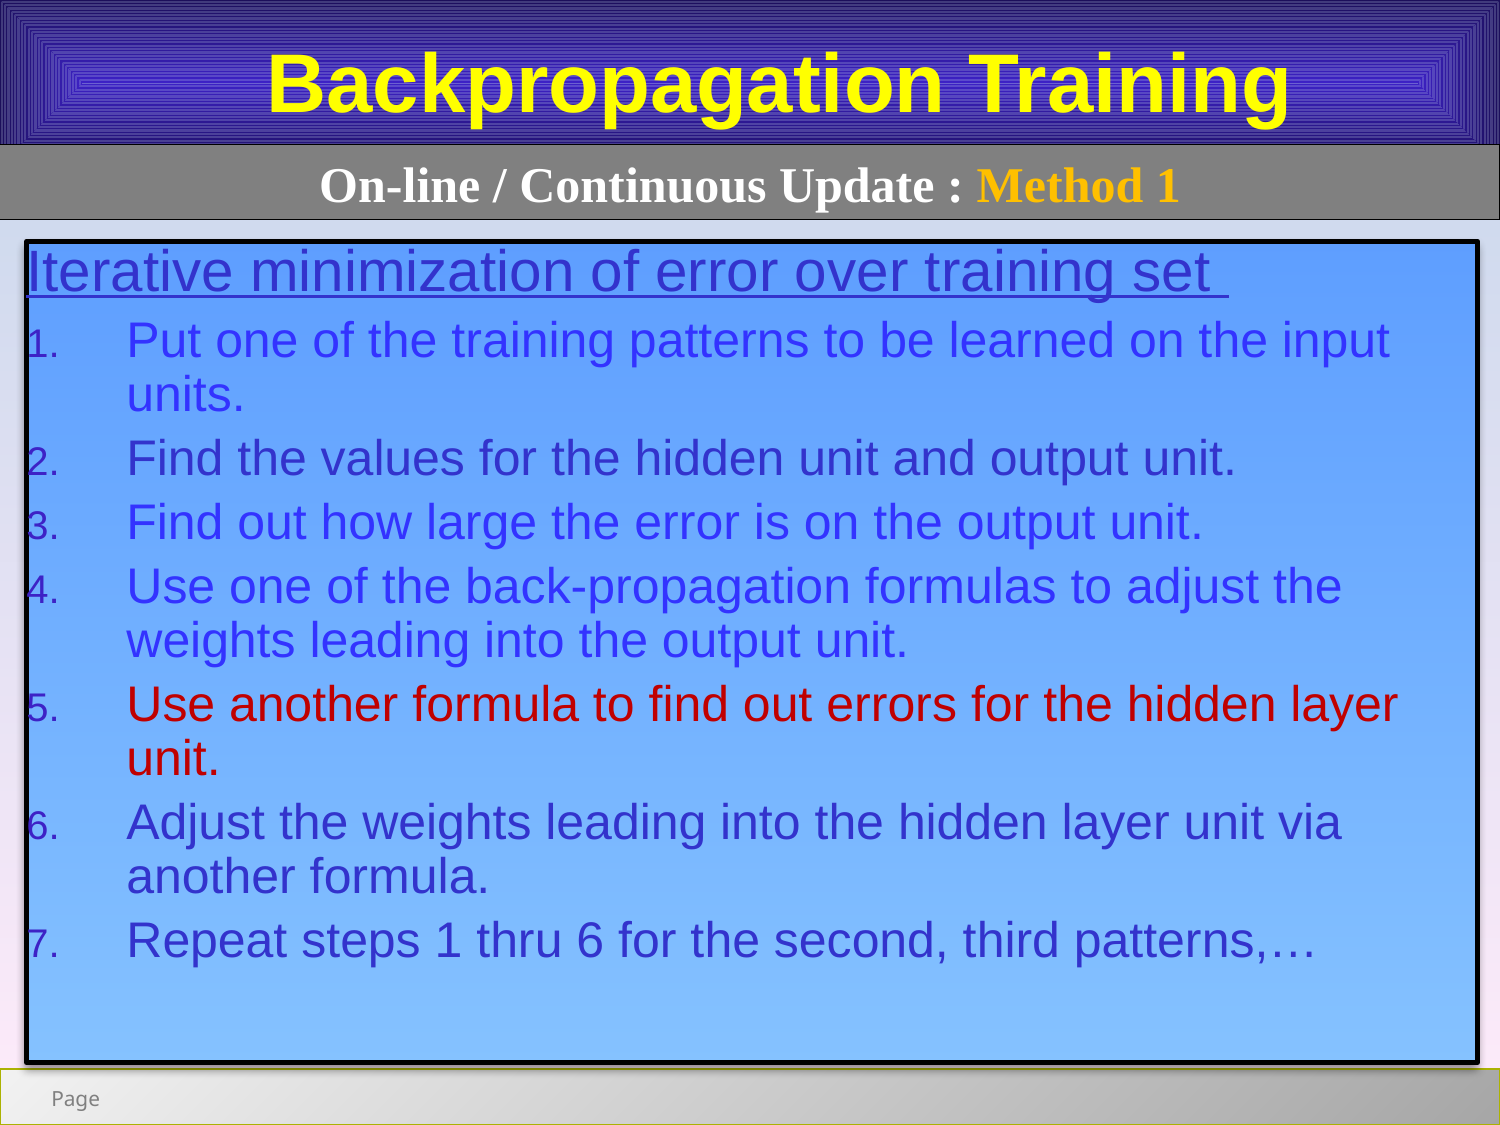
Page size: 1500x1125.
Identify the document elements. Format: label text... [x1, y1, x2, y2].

title Backpropagation Training [0, 0, 1500, 144]
list Iterative minimization of error over training set Put one of the training patterns to be learned on the input units. Find the values for the hidden unit and output unit. Find out how large the error is on the output unit. Use one of the back-propagation formulas to adjust the weights leading into the output unit. Use another formula to find out errors for the hidden layer unit. Adjust the weights leading into the hidden layer unit via another formula. Repeat steps 1 thru 6 for the second, third patterns,… [26, 241, 1478, 1063]
text_box On-line / Continuous Update : Method 1 [0, 144, 1500, 220]
